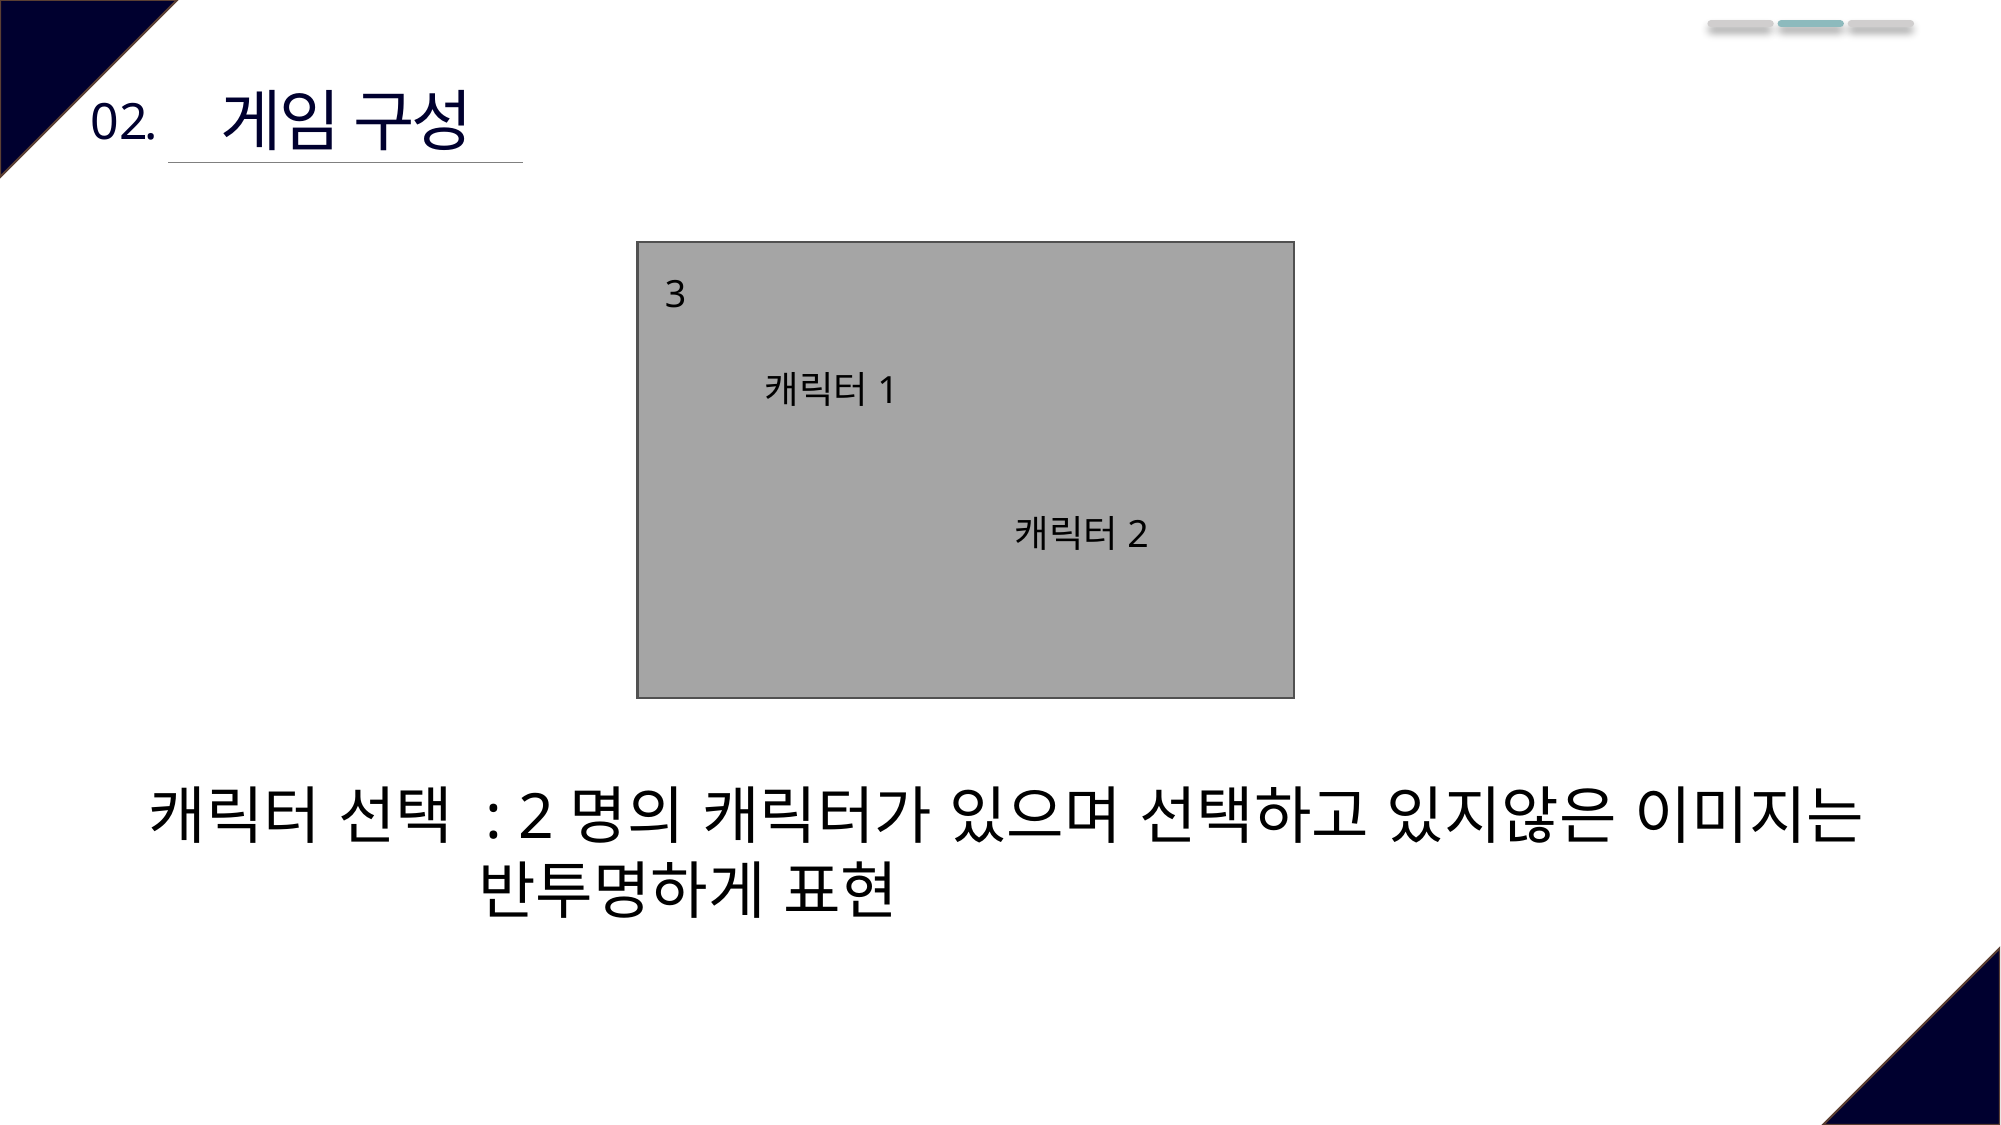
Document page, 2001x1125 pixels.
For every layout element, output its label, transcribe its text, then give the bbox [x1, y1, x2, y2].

text_box 게임 구성 [205, 71, 488, 162]
text_box 캐릭터 선택 : 2명의 캐릭터가 있으며 선택하고 있지않은 이미지는 반투명하게 표현 [133, 768, 1880, 1009]
text_box 02. [75, 81, 173, 157]
text_box 게임 구성 [205, 163, 488, 167]
text_box 캐릭터2 [1000, 502, 1164, 563]
text_box [636, 241, 1295, 699]
text_box 캐릭터1 [750, 358, 914, 418]
text_box 3 [649, 262, 701, 323]
